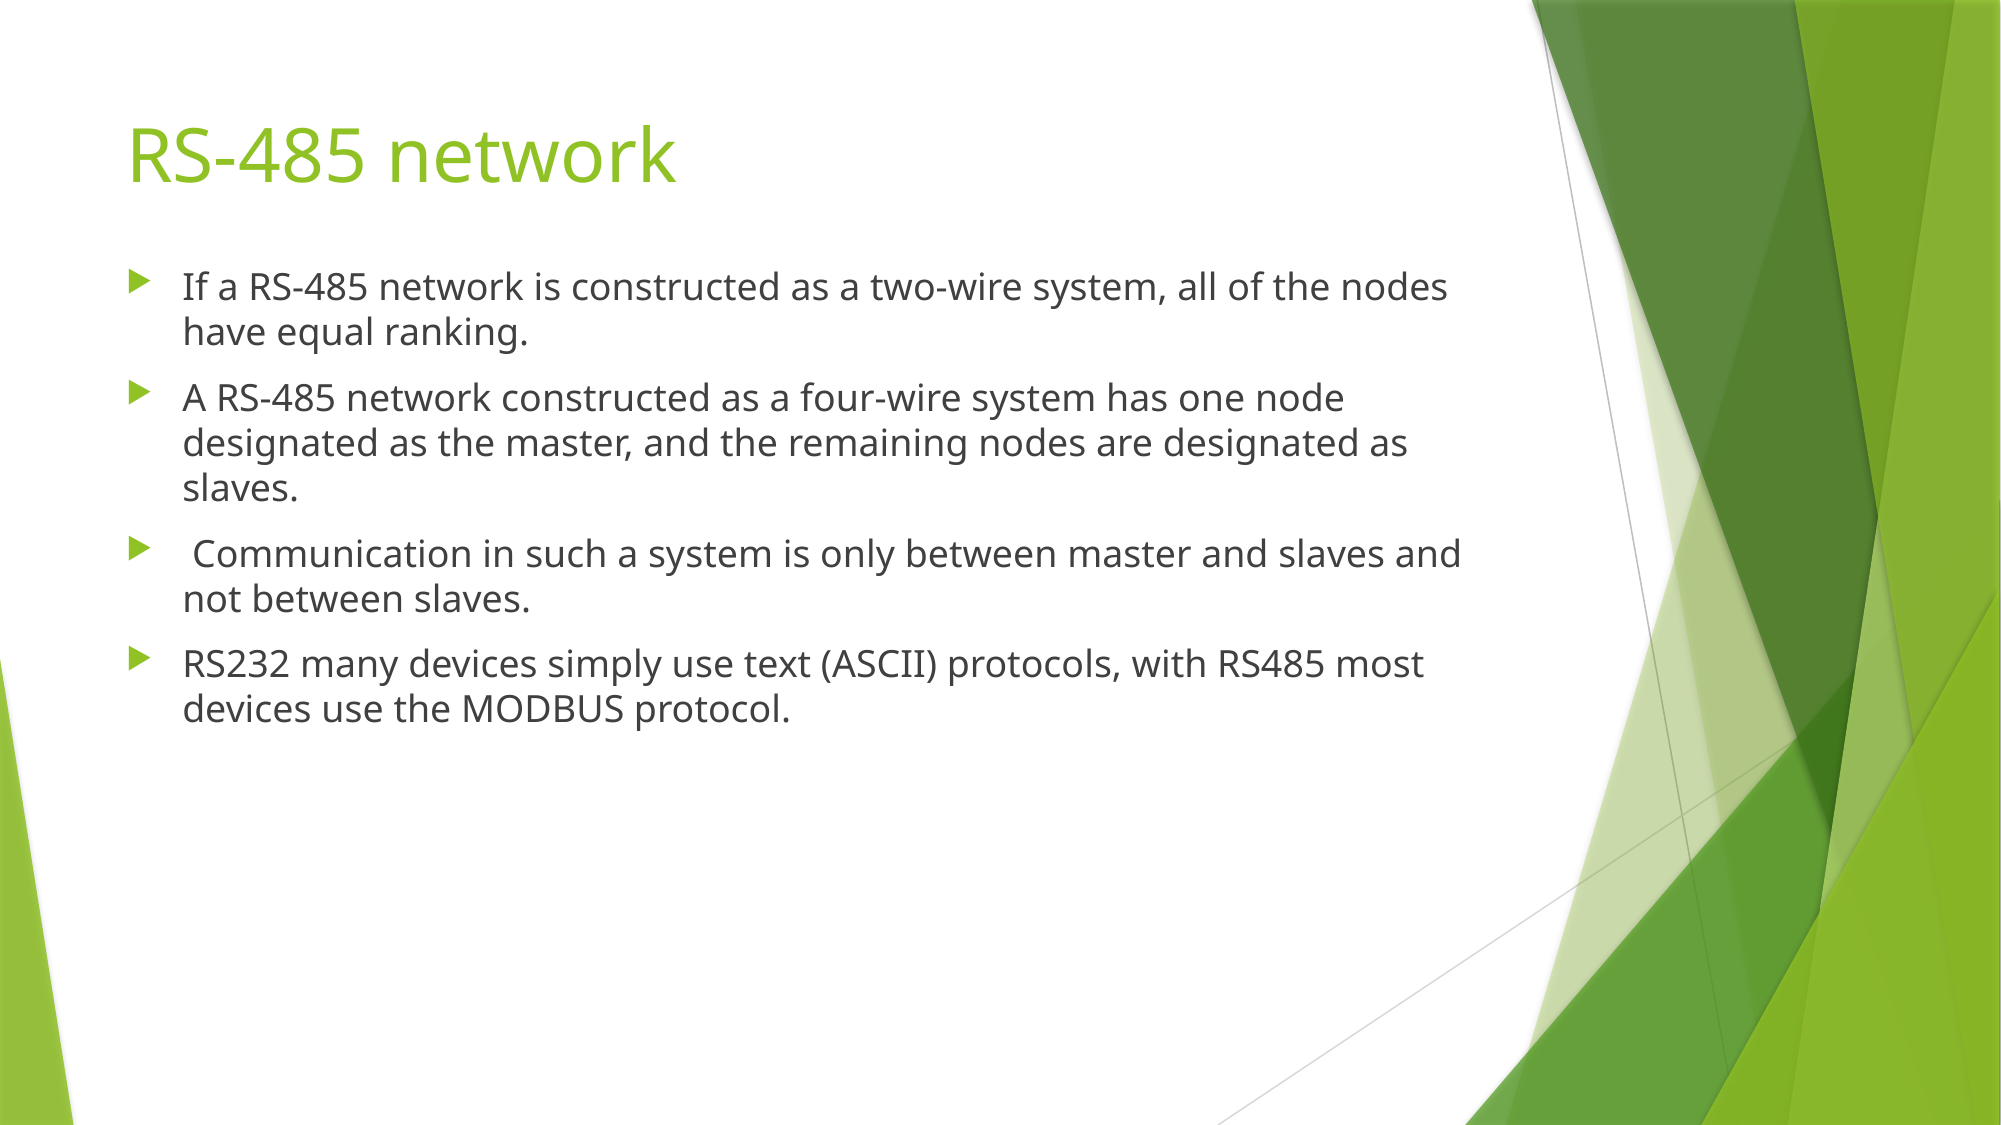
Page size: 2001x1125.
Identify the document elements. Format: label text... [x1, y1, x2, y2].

list If a RS-485 network is constructed as a two-wire system, all of the nodes have equal ranking. A RS-485 network constructed as a four-wire system has one node designated as the master, and the remaining nodes are designated as slaves. Communication in such a system is only between master and slaves and not between slaves. RS232 many devices simply use text (ASCII) protocols, with RS485 most devices use the MODBUS protocol. [111, 255, 1522, 992]
title RS-485 network [111, 99, 1522, 255]
